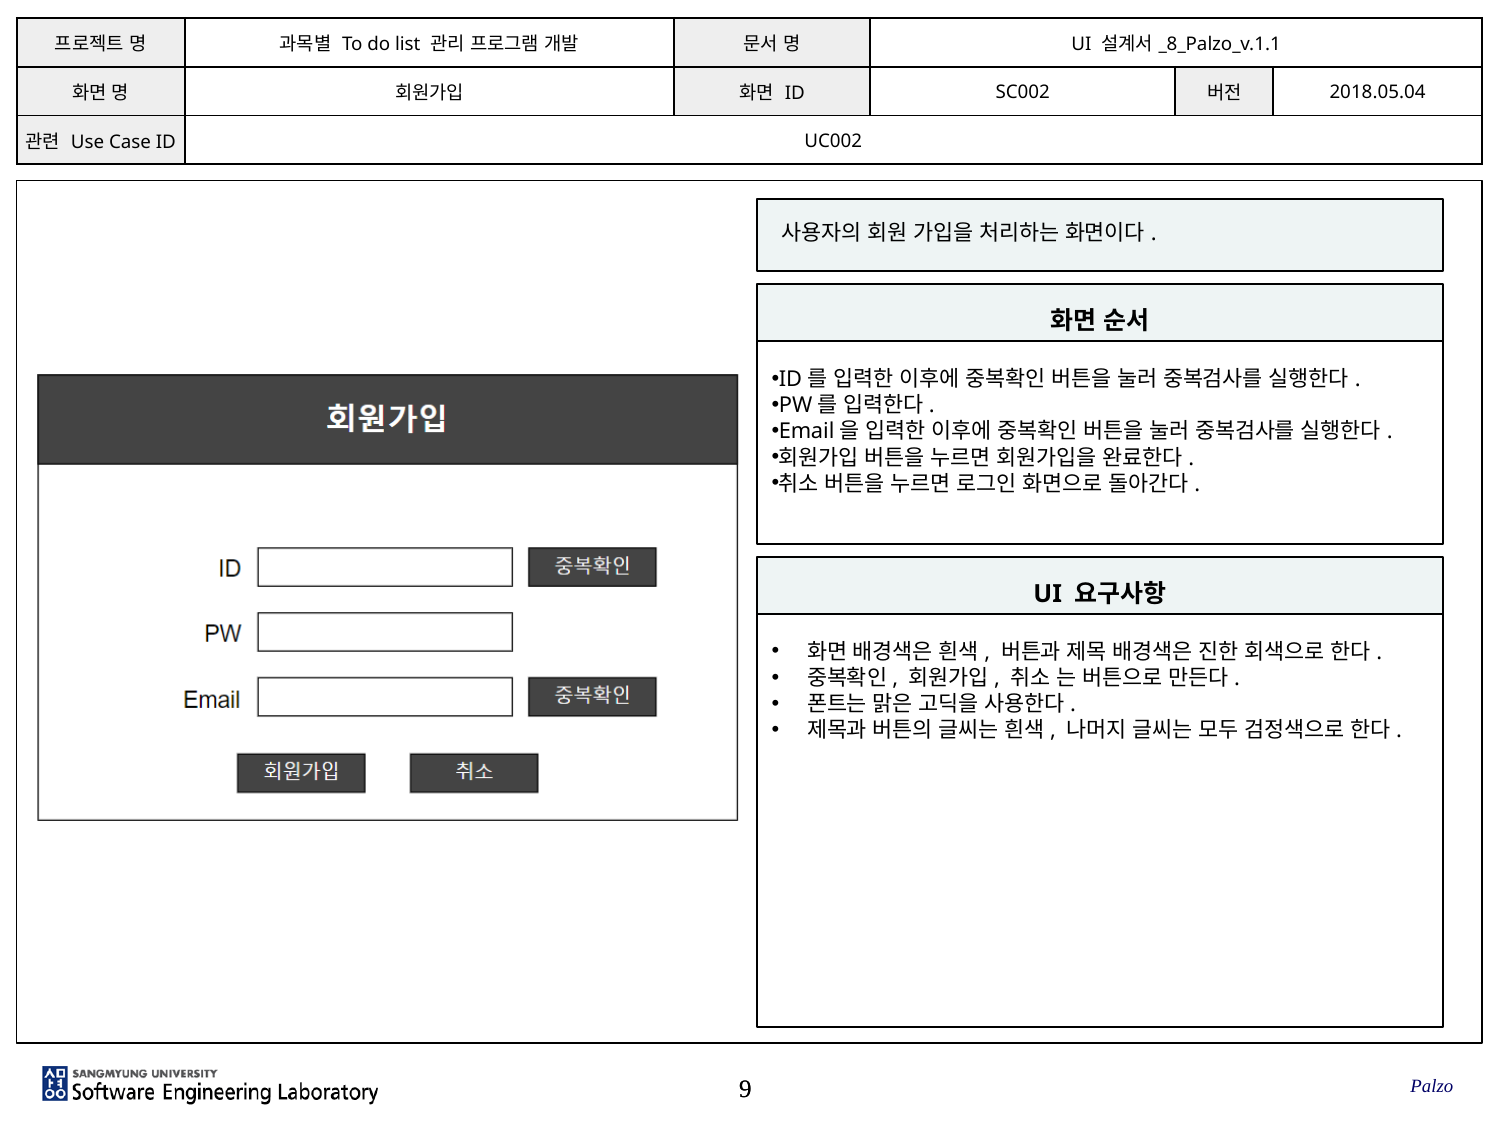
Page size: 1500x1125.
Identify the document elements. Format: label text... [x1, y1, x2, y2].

table_cell 화면 ID [675, 68, 869, 115]
table_header 문서 명 [675, 19, 869, 66]
footer Palzo [994, 1060, 1454, 1110]
text_box 사용자의 회원 가입을 처리하는 화면이다. [756, 198, 1444, 271]
table_header UI 설계서_8_Palzo_v.1.1 [871, 19, 1481, 66]
table_cell 버전 [1176, 68, 1272, 115]
picture [42, 1066, 382, 1106]
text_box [756, 283, 1444, 544]
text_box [756, 556, 1444, 1028]
table_cell 화면 명 [18, 68, 184, 115]
table_cell 2018.05.04 [1274, 68, 1481, 115]
table_header 과목별 To do list 관리 프로그램 개발 [186, 19, 673, 66]
table_cell 회원가입 [186, 68, 673, 115]
table_cell 관련 Use Case ID [18, 116, 184, 163]
table_cell UC002 [186, 116, 1481, 163]
table_header 프로젝트 명 [18, 19, 184, 66]
table_cell SC002 [871, 68, 1174, 115]
picture [32, 366, 747, 829]
